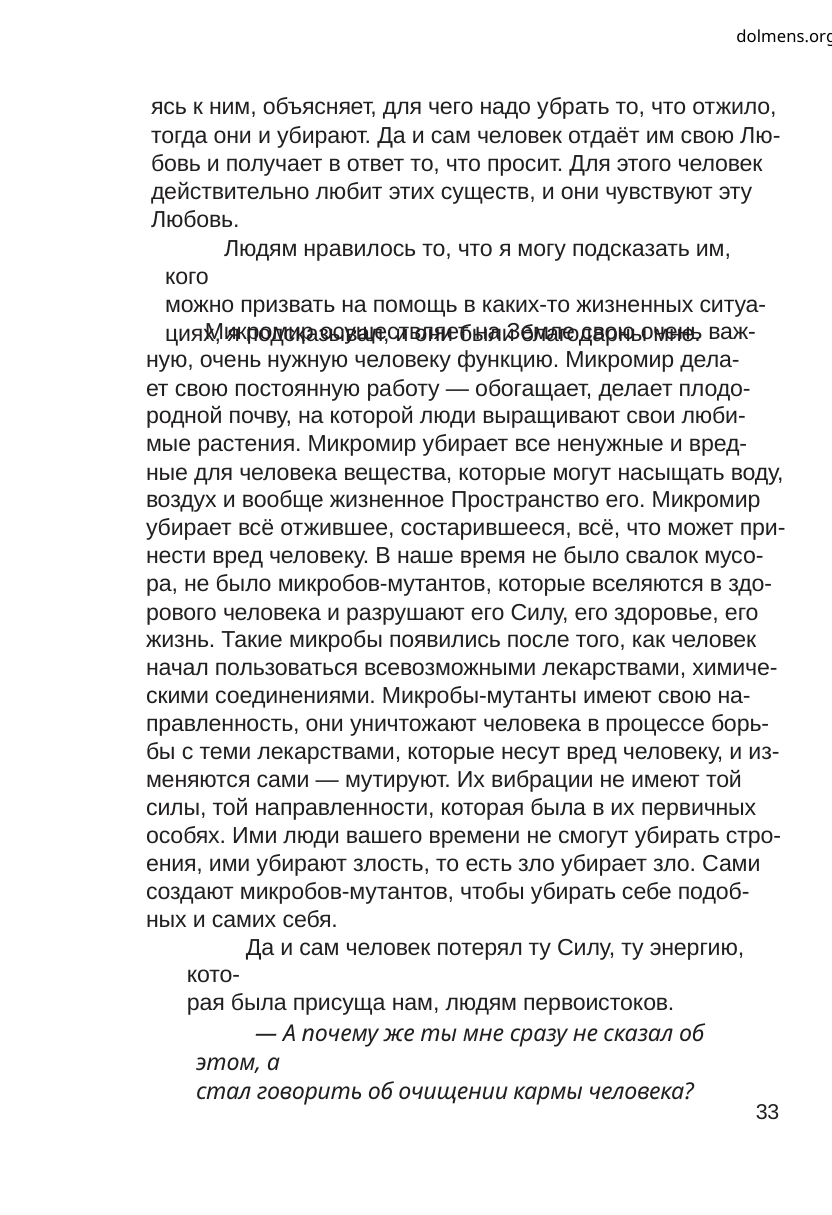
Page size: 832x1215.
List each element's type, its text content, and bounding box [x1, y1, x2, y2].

text_box Людям нравилось то, что я могу подсказать им, кого можно призвать на помощь в каких-то жизненных ситуа- циях, я подсказывал, и они были благодарны мне. [165, 233, 766, 316]
text_box dolmens.org [736, 27, 832, 66]
text_box Да и сам человек потерял ту Силу, ту энергию, кото- рая была присуща нам, людям первоистоков. [186, 933, 745, 1015]
text_box — А почему же ты мне сразу не сказал об этом, а стал говорить об очищении кармы человека? [196, 1016, 736, 1105]
text_box ясь к ним, объясняет, для чего надо убрать то, что отжило, тогда они и убирают. Да и сам человек отдаёт им свою Лю- бовь и получает в ответ то, что просит. Для этого человек действительно любит этих существ, и они чувствуют эту Любовь. [151, 91, 781, 261]
text_box 33 [755, 1097, 780, 1151]
text_box Микромир осуществляет на Земле свою очень важ- ную, очень нужную человеку функцию. Микромир дела- ет свою постоянную работу — обогащает, делает плодо- родной почву, на которой люди выращивают свои люби- мые растения. Микромир убирает все ненужные и вред- ные для человека вещества, которые могут насыщать воду, воздух и вообще жизненное Пространство его. Микромир убирает всё отжившее, состарившееся, всё, что может при- нести вред человеку. В наше время не было свалок мусо- ра, не было микробов-мутантов, которые вселяются в здо- рового человека и разрушают его Силу, его здоровье, его жизнь. Такие микробы появились после того, как человек начал пользоваться всевозможными лекарствами, химиче- скими соединениями. Микробы-мутанты имеют свою на- правленность, они уничтожают человека в процессе борь- бы с теми лекарствами, которые несут вред человеку, и из- меняются сами — мутируют. Их вибрации не имеют той силы, той направленности, которая была в их первичных особях. Ими люди вашего времени не смогут убирать стро- ения, ими убирают злость, то есть зло убирает зло. Сами создают микробов-мутантов, чтобы убирать себе подоб- ных и самих себя. [146, 316, 785, 961]
